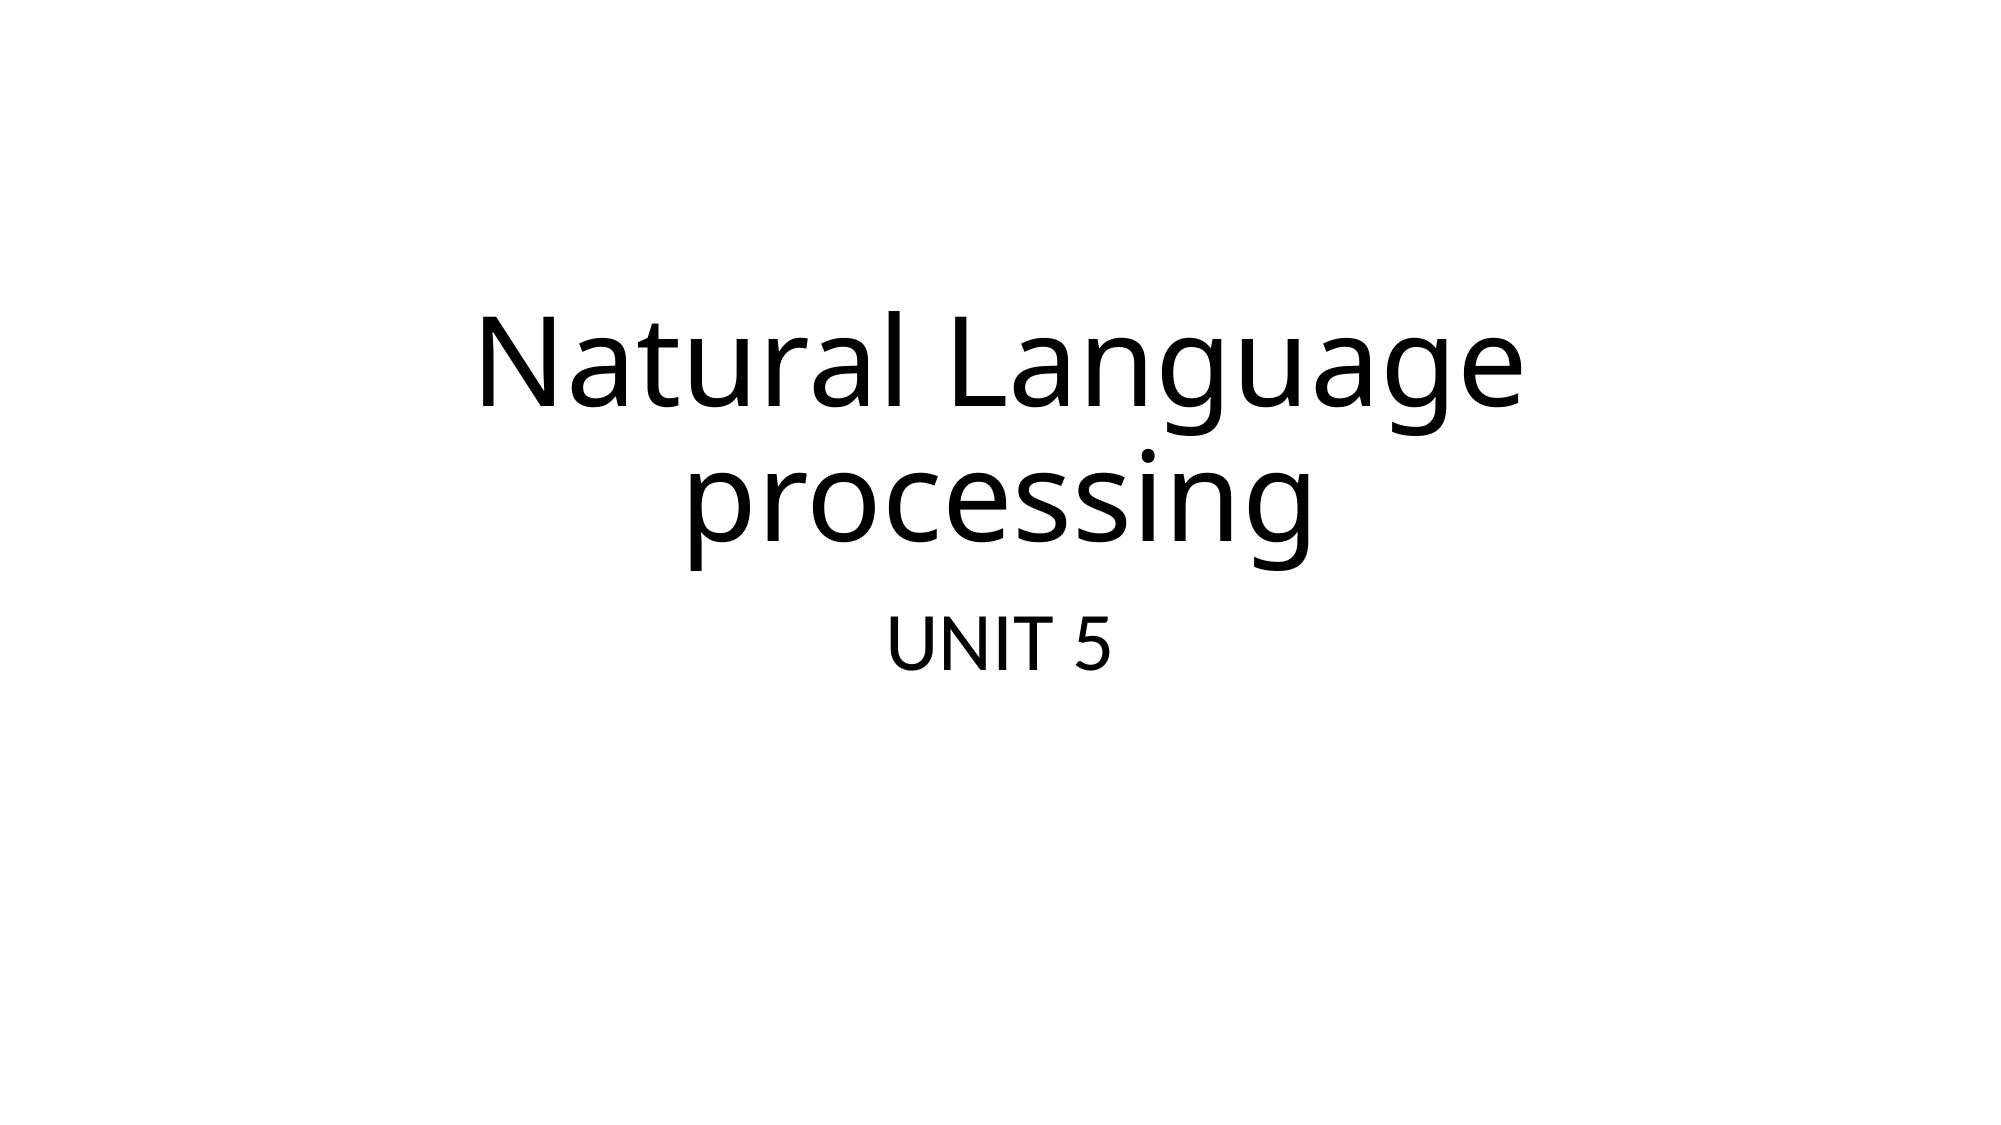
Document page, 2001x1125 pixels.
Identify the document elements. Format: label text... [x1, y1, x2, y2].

subtitle UNIT 5 [249, 590, 1750, 863]
title Natural Language processing [249, 184, 1750, 576]
